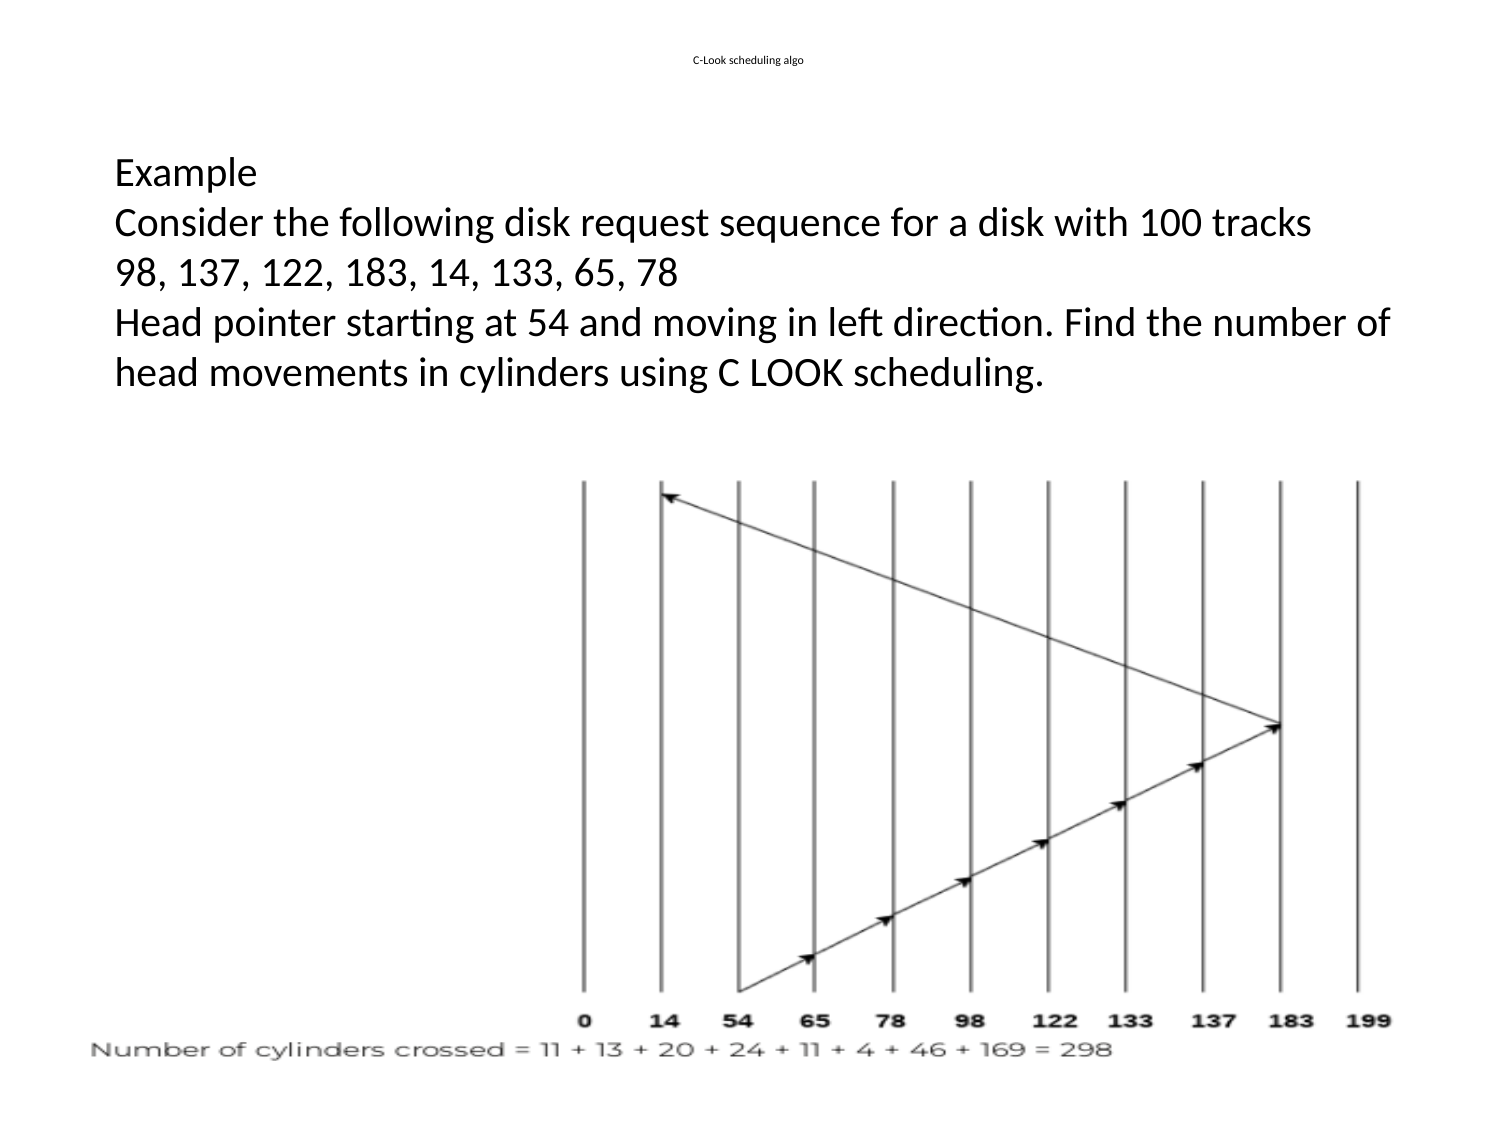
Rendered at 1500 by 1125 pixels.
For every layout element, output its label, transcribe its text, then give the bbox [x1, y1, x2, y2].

text_box Example Consider the following disk request sequence for a disk with 100 tracks 98, 137, 122, 183, 14, 133, 65, 78 Head pointer starting at 54 and moving in left direction. Find the number of head movements in cylinders using C LOOK scheduling. [99, 137, 1450, 453]
picture [62, 462, 1401, 1068]
title C-Look scheduling algo [75, 45, 1425, 75]
